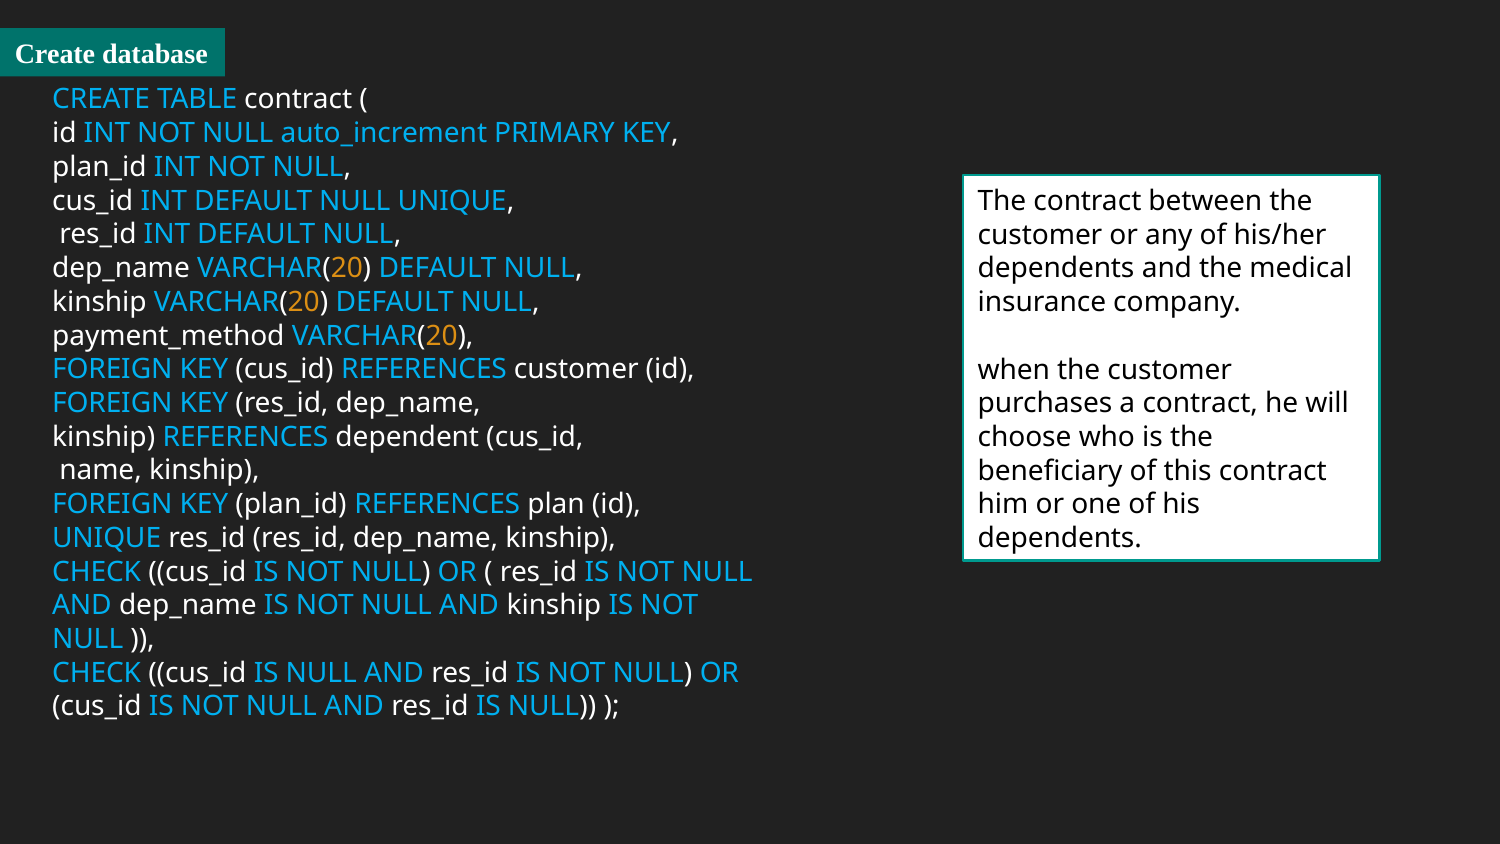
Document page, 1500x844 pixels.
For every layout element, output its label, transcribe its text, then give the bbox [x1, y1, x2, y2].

text_box Create database [0, 28, 225, 77]
text_box The contract between the customer or any of his/her dependents and the medical insurance company. when the customer purchases a contract, he will choose who is the beneficiary of this contract him or one of his dependents. [962, 174, 1381, 562]
text_box CREATE TABLE contract ( id INT NOT NULL auto_increment PRIMARY KEY, plan_id INT NOT NULL, cus_id INT DEFAULT NULL UNIQUE, res_id INT DEFAULT NULL, dep_name VARCHAR(20) DEFAULT NULL, kinship VARCHAR(20) DEFAULT NULL, payment_method VARCHAR(20), FOREIGN KEY (cus_id) REFERENCES customer (id), FOREIGN KEY (res_id, dep_name, kinship) REFERENCES dependent (cus_id, name, kinship), FOREIGN KEY (plan_id) REFERENCES plan (id), UNIQUE res_id (res_id, dep_name, kinship), CHECK ((cus_id IS NOT NULL) OR ( res_id IS NOT NULL AND dep_name IS NOT NULL AND kinship IS NOT NULL )), CHECK ((cus_id IS NULL AND res_id IS NOT NULL) OR (cus_id IS NOT NULL AND res_id IS NULL)) ); [37, 73, 823, 729]
